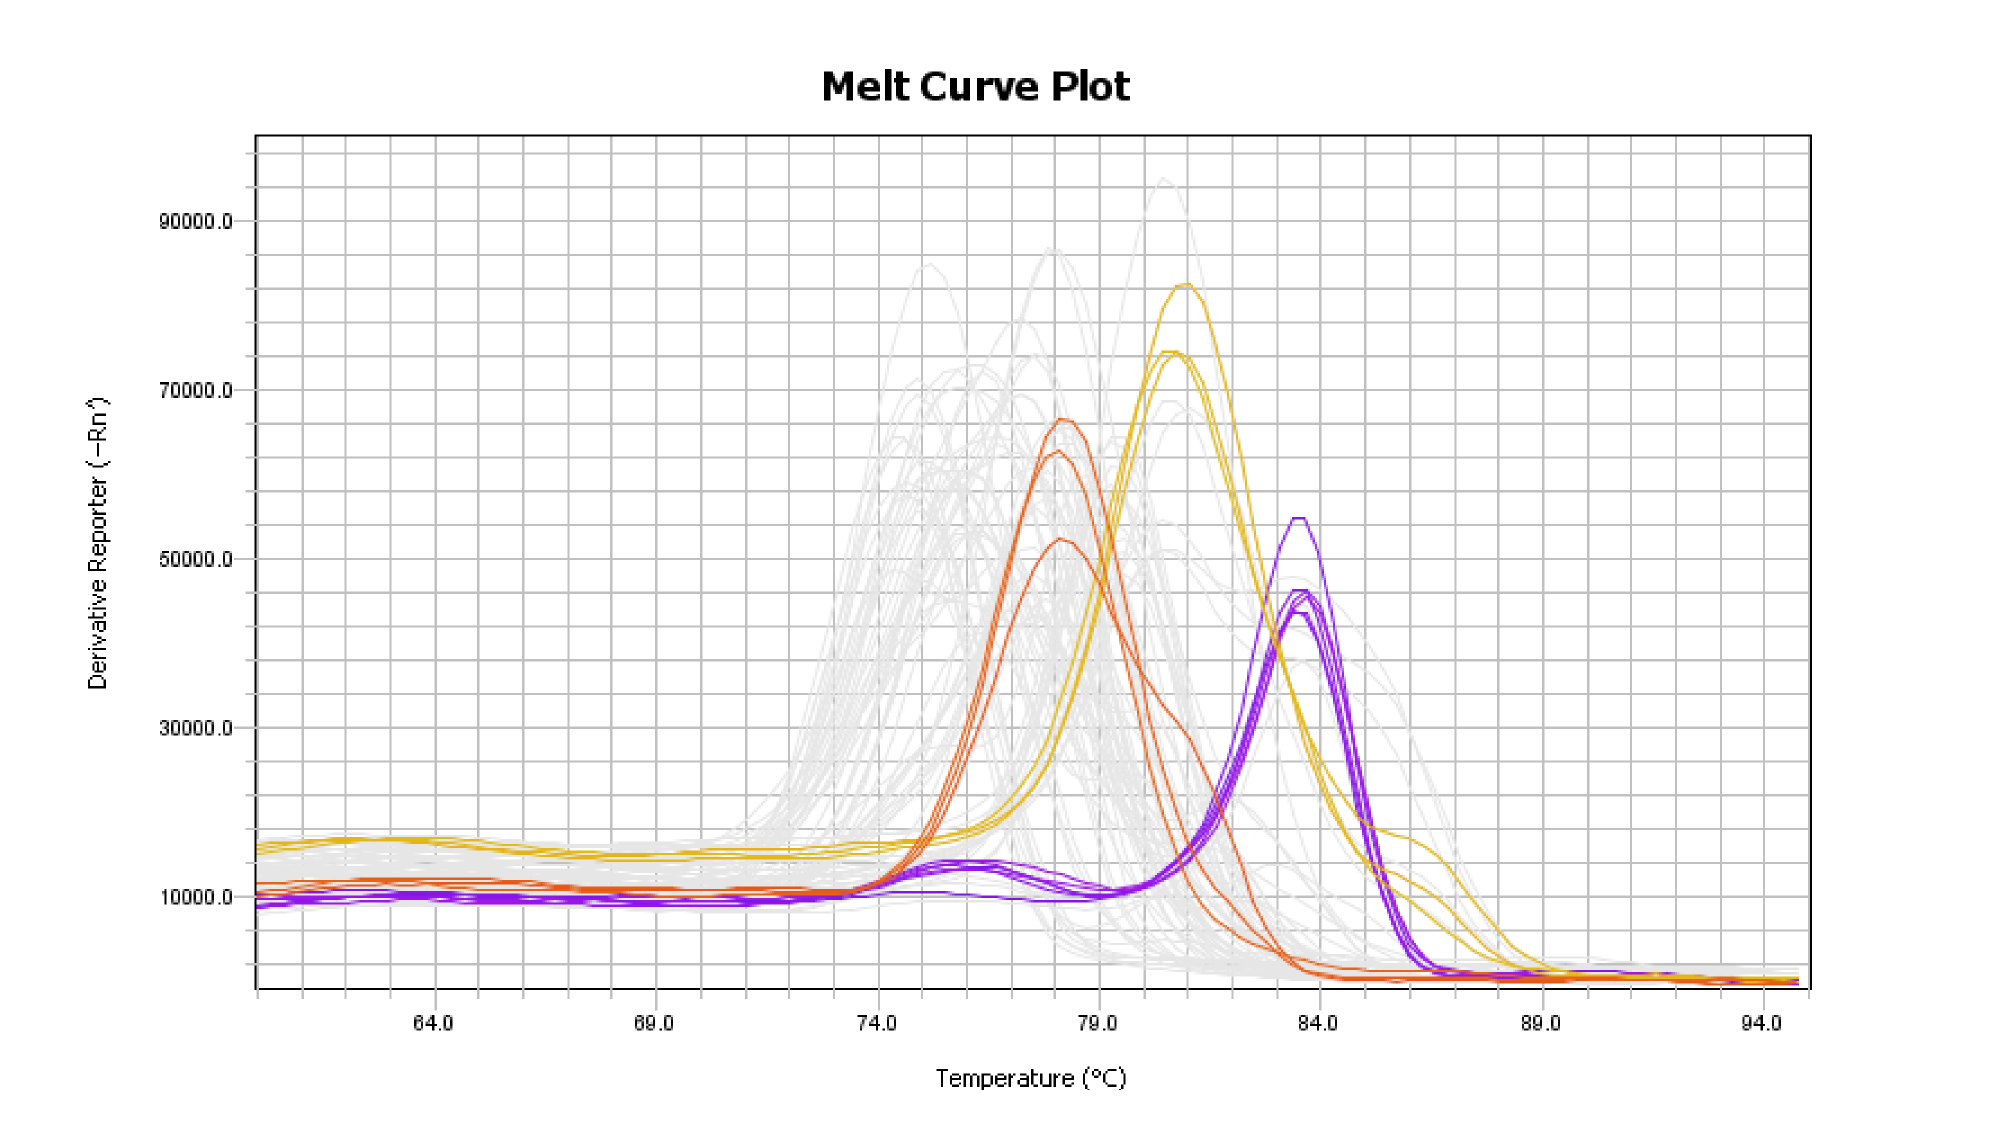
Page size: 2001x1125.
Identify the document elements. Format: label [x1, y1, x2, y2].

picture [74, 35, 1875, 1090]
